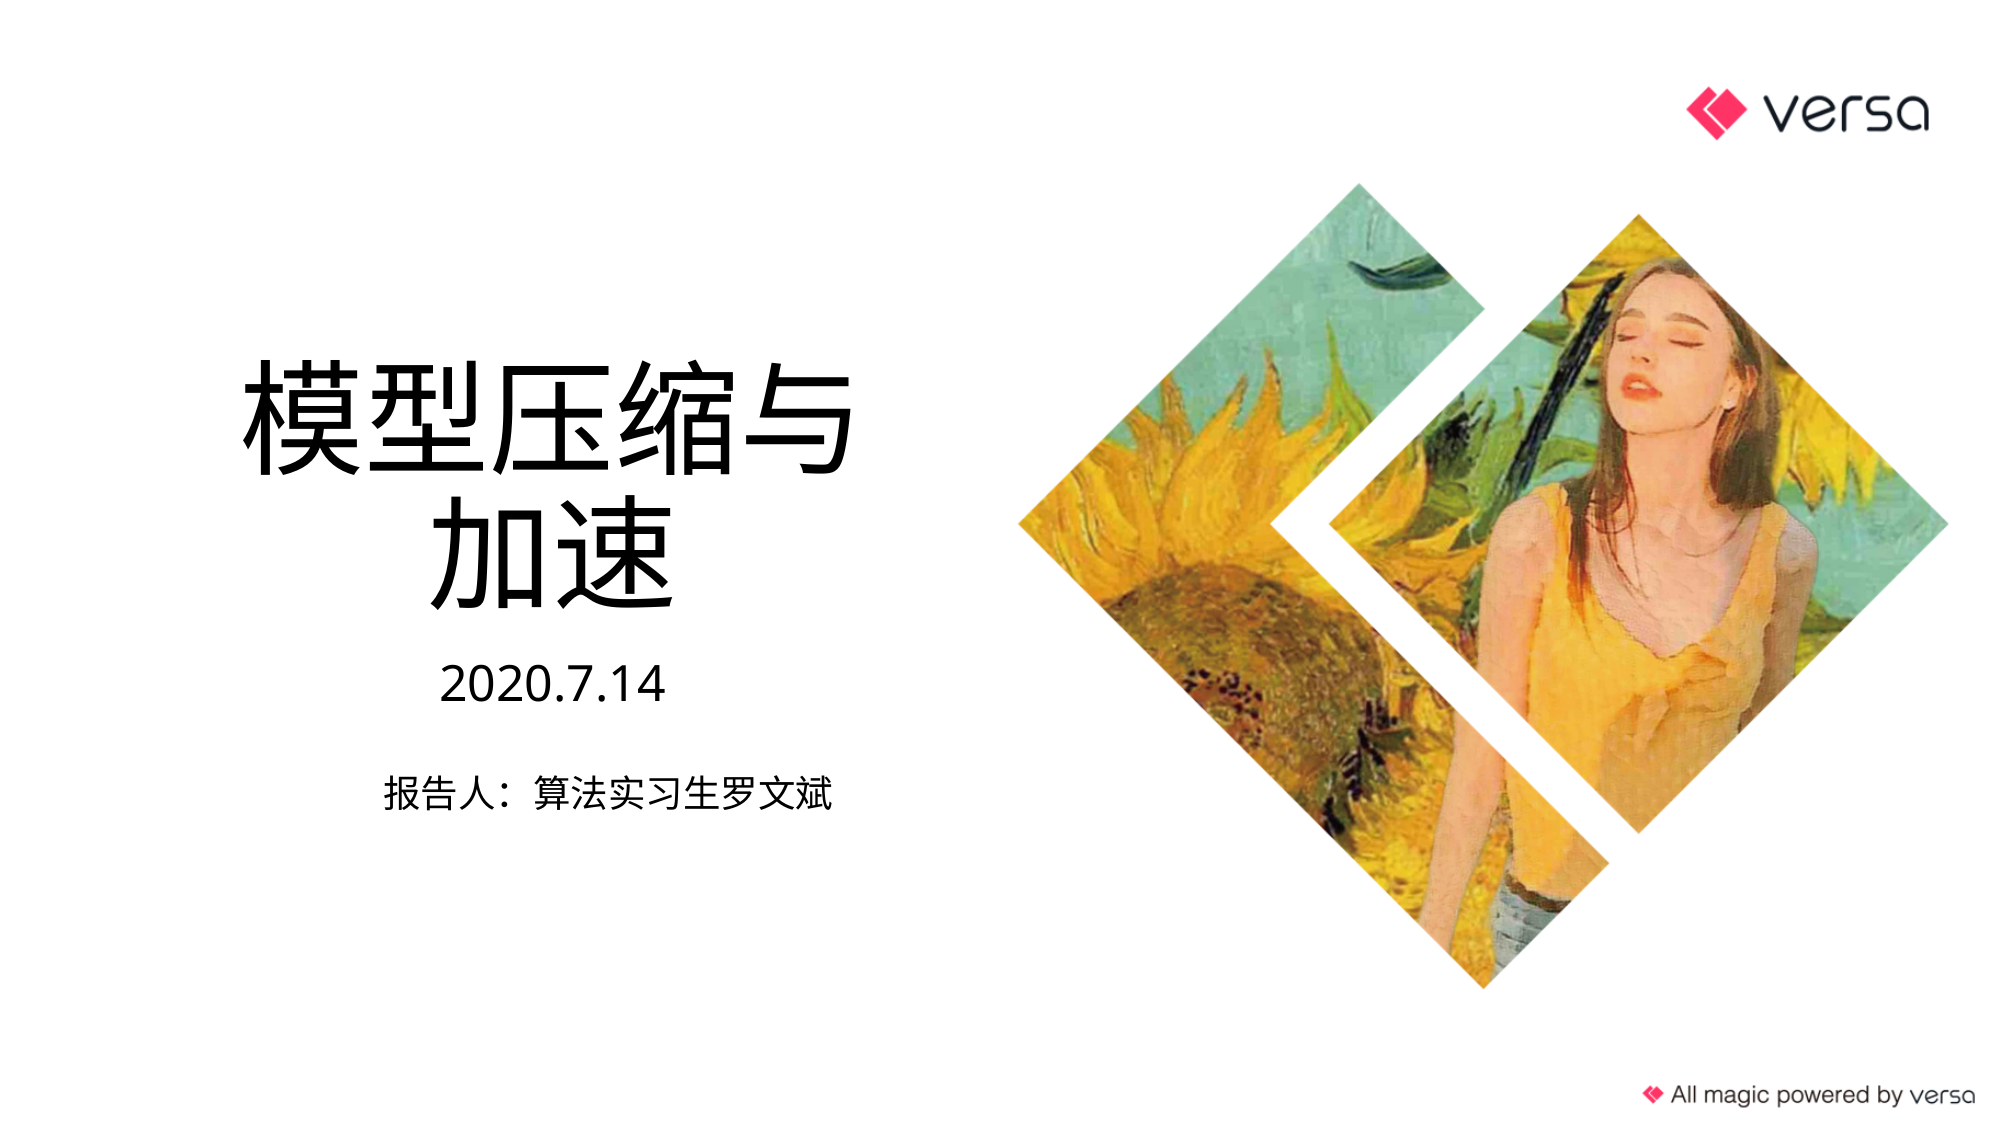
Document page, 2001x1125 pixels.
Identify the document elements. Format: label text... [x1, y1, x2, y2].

subtitle 2020.7.14 [182, 650, 923, 922]
text_box 报告人：算法实习生罗文斌 [368, 762, 902, 823]
picture [0, 0, 2001, 1125]
title 模型压缩与加速 [182, 243, 923, 636]
